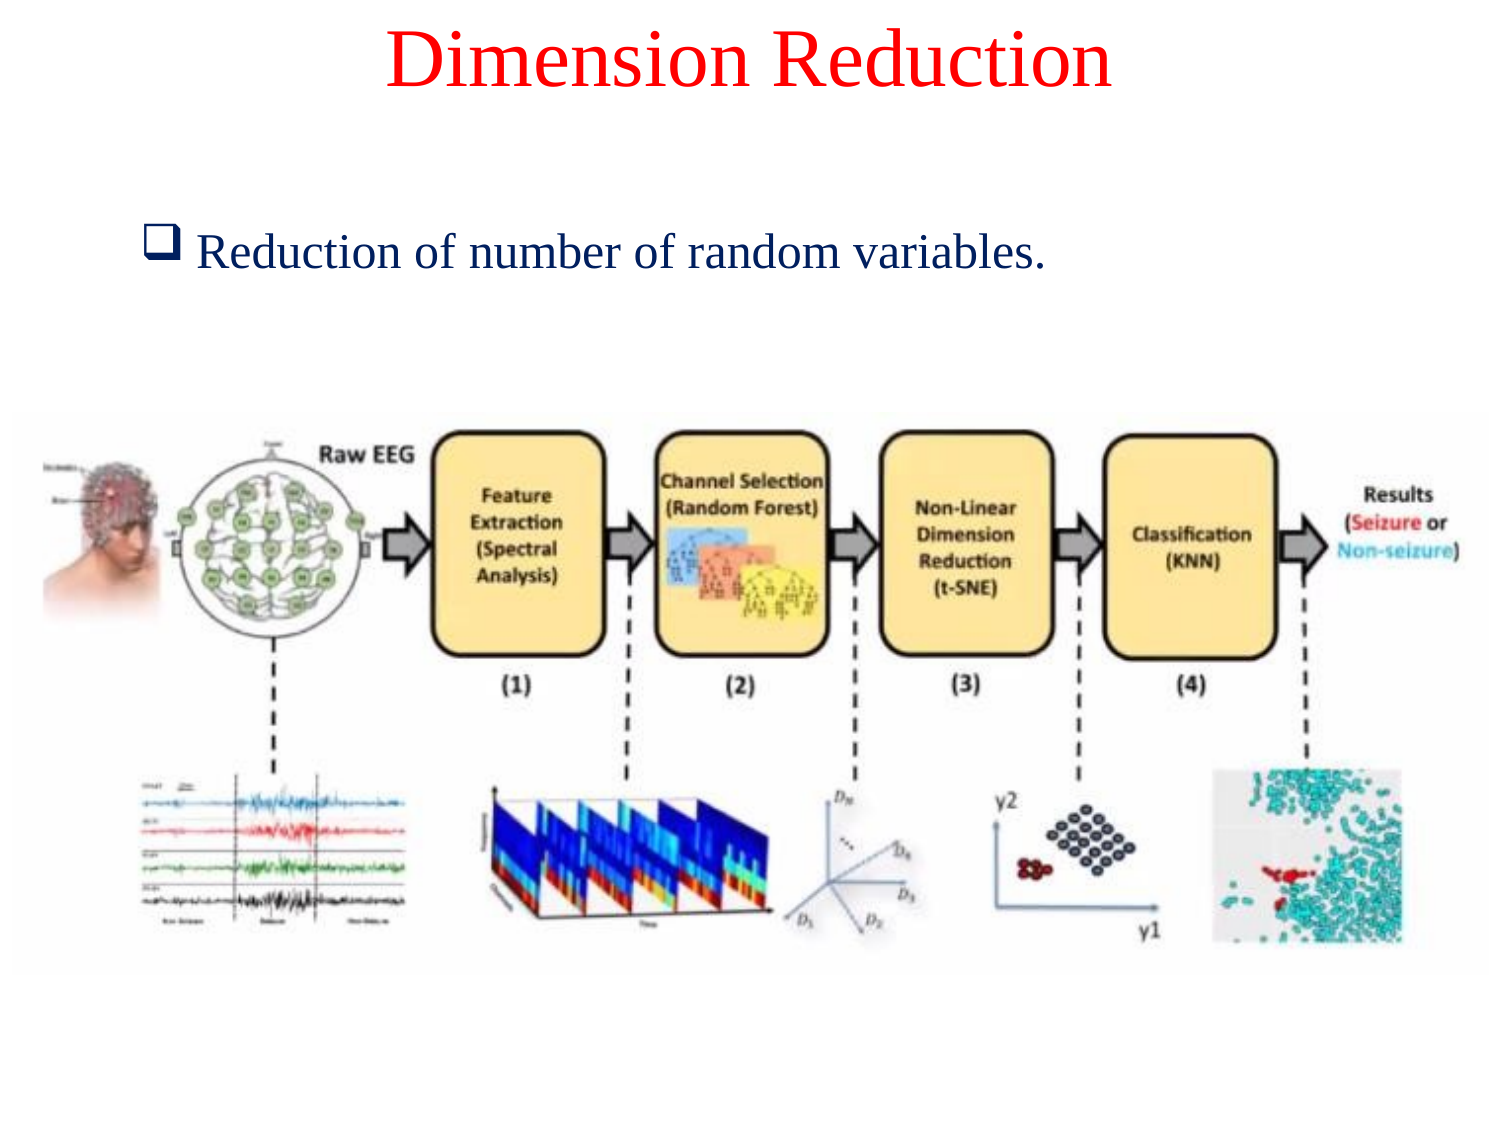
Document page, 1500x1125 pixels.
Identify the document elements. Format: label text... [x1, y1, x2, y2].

text_box [12, 412, 1489, 975]
title Dimension Reduction [383, 1, 1117, 192]
text_box Reduction of number of random variables. [137, 216, 1049, 279]
